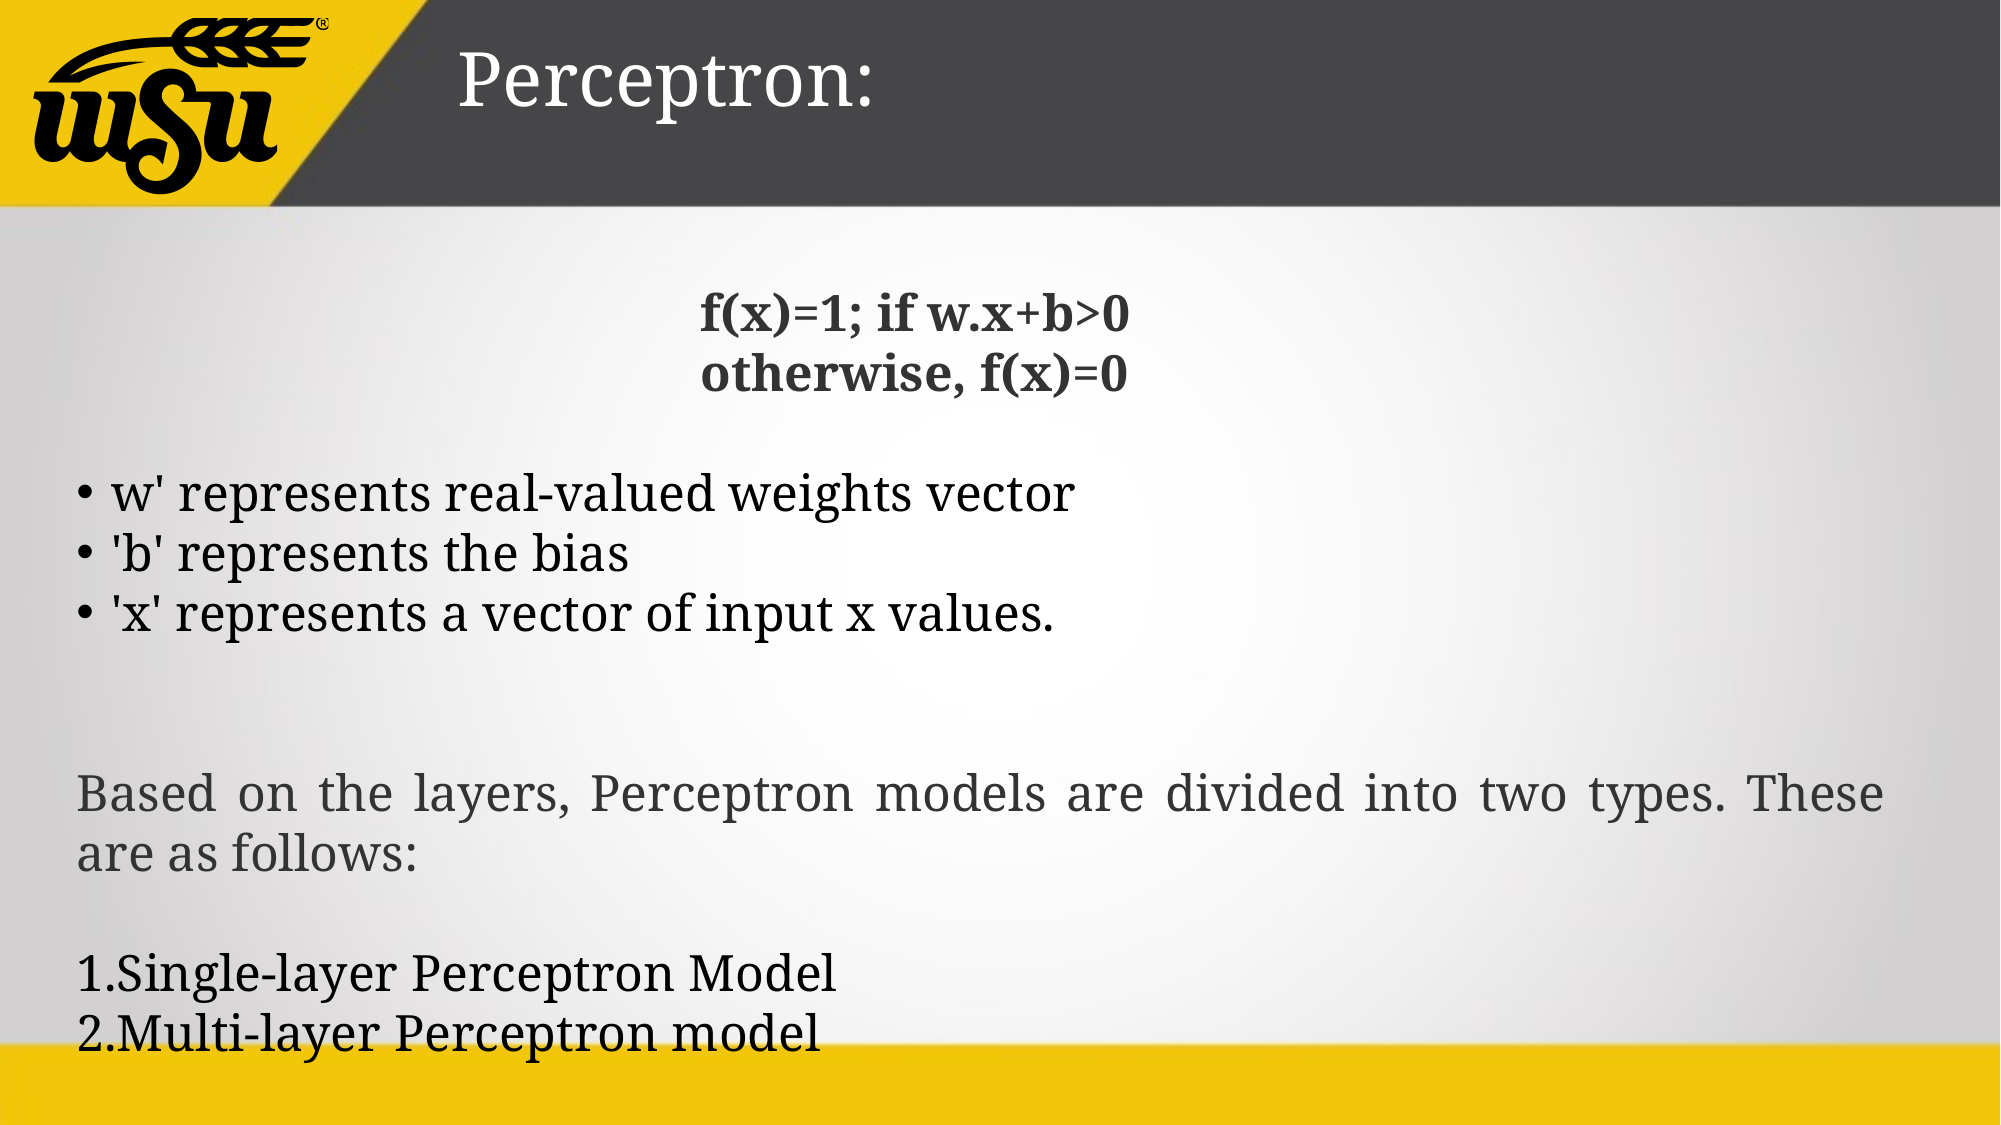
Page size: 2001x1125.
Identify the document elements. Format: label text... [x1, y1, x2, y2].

picture [0, 0, 2001, 1125]
list Perceptron: [412, 34, 1875, 180]
text_box f(x)=1; if w.x+b>0 otherwise, f(x)=0 w' represents real-valued weights vector 'b' represents the bias 'x' represents a vector of input x values. Based on the layers, Perceptron models are divided into two types. These are as follows: Single-layer Perceptron Model Multi-layer Perceptron model [61, 274, 1901, 1104]
